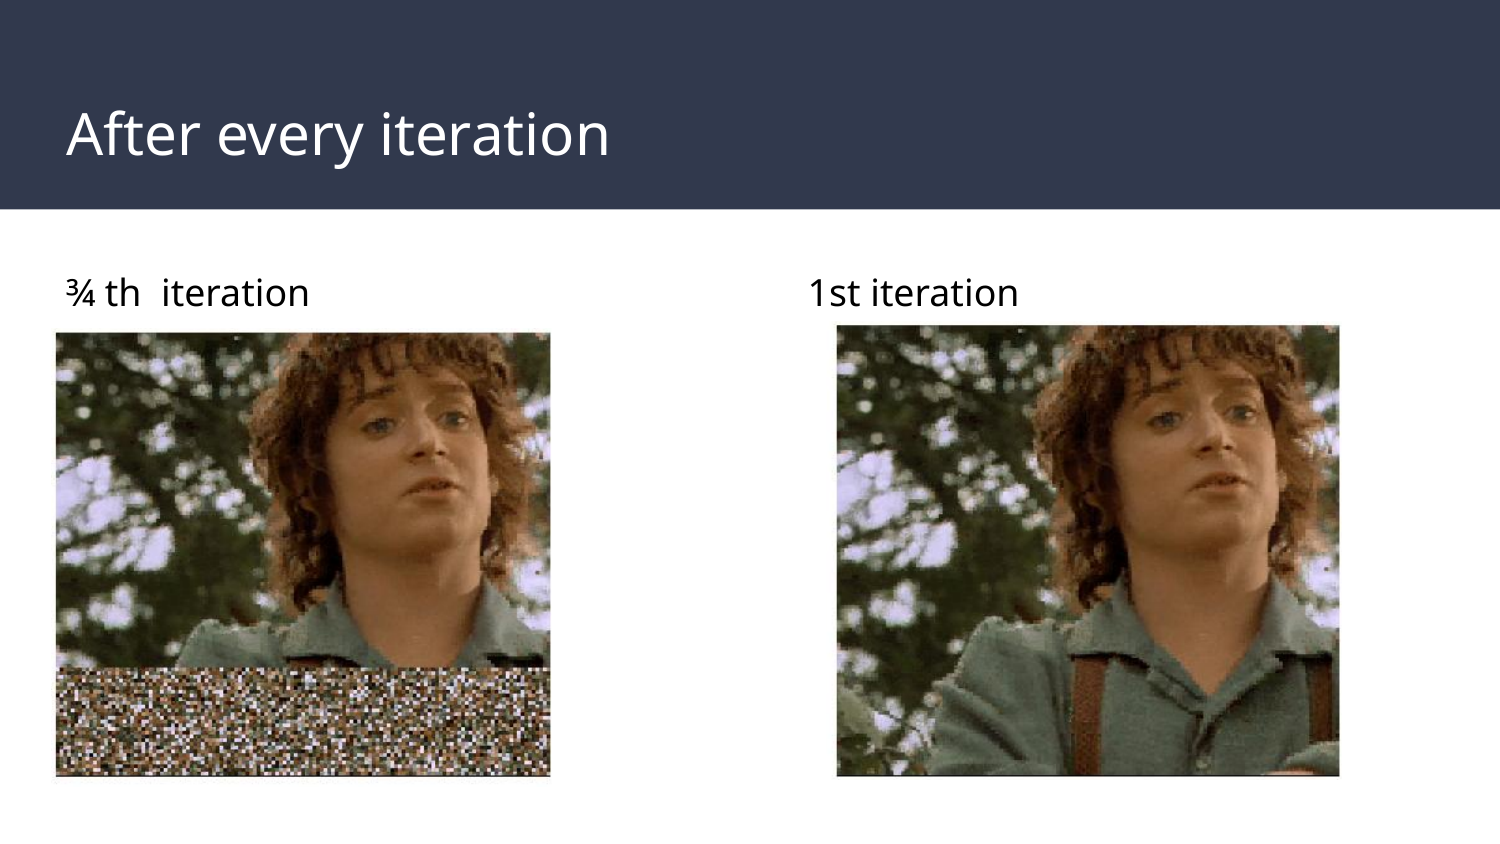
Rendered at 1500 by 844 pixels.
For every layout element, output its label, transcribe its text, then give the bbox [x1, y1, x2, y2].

list ¾ th iteration [51, 247, 708, 752]
picture [50, 328, 552, 787]
list 1st iteration [792, 247, 1449, 752]
picture [826, 320, 1342, 780]
title After every iteration [51, 82, 1449, 185]
